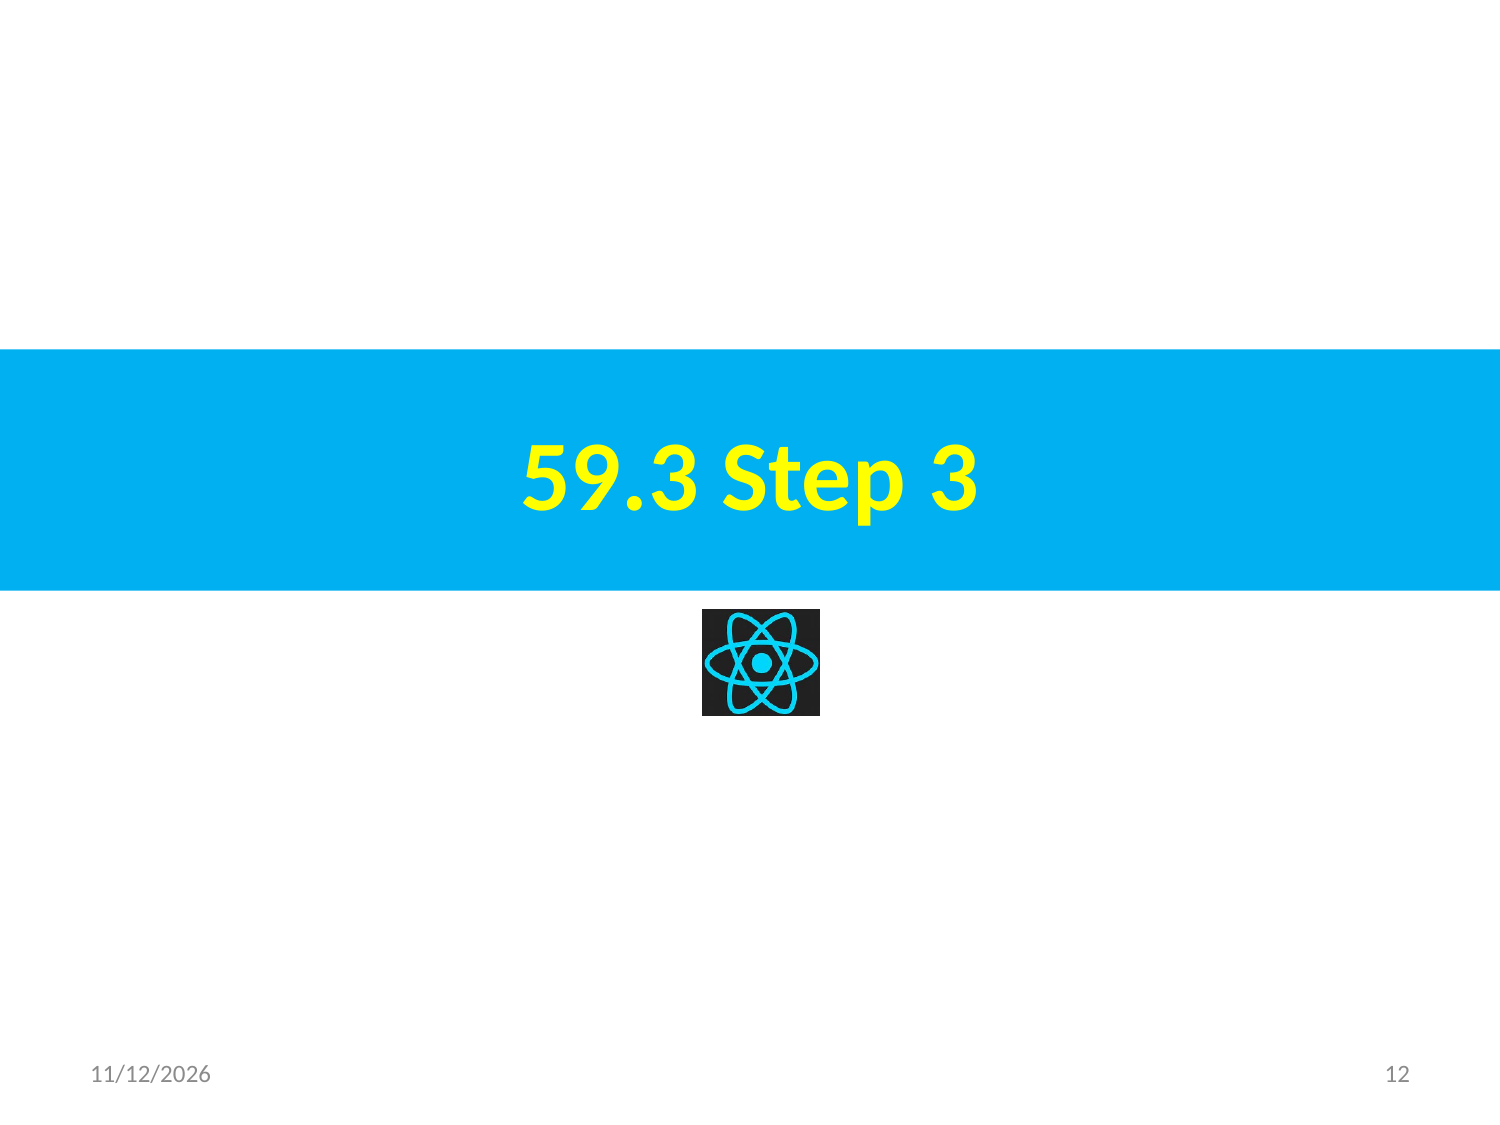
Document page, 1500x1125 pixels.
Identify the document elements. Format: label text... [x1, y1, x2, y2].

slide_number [75, 1042, 425, 1103]
slide_number 12 [1074, 1042, 1425, 1103]
picture [702, 609, 821, 716]
title 59.3 Step 3 [0, 349, 1500, 591]
